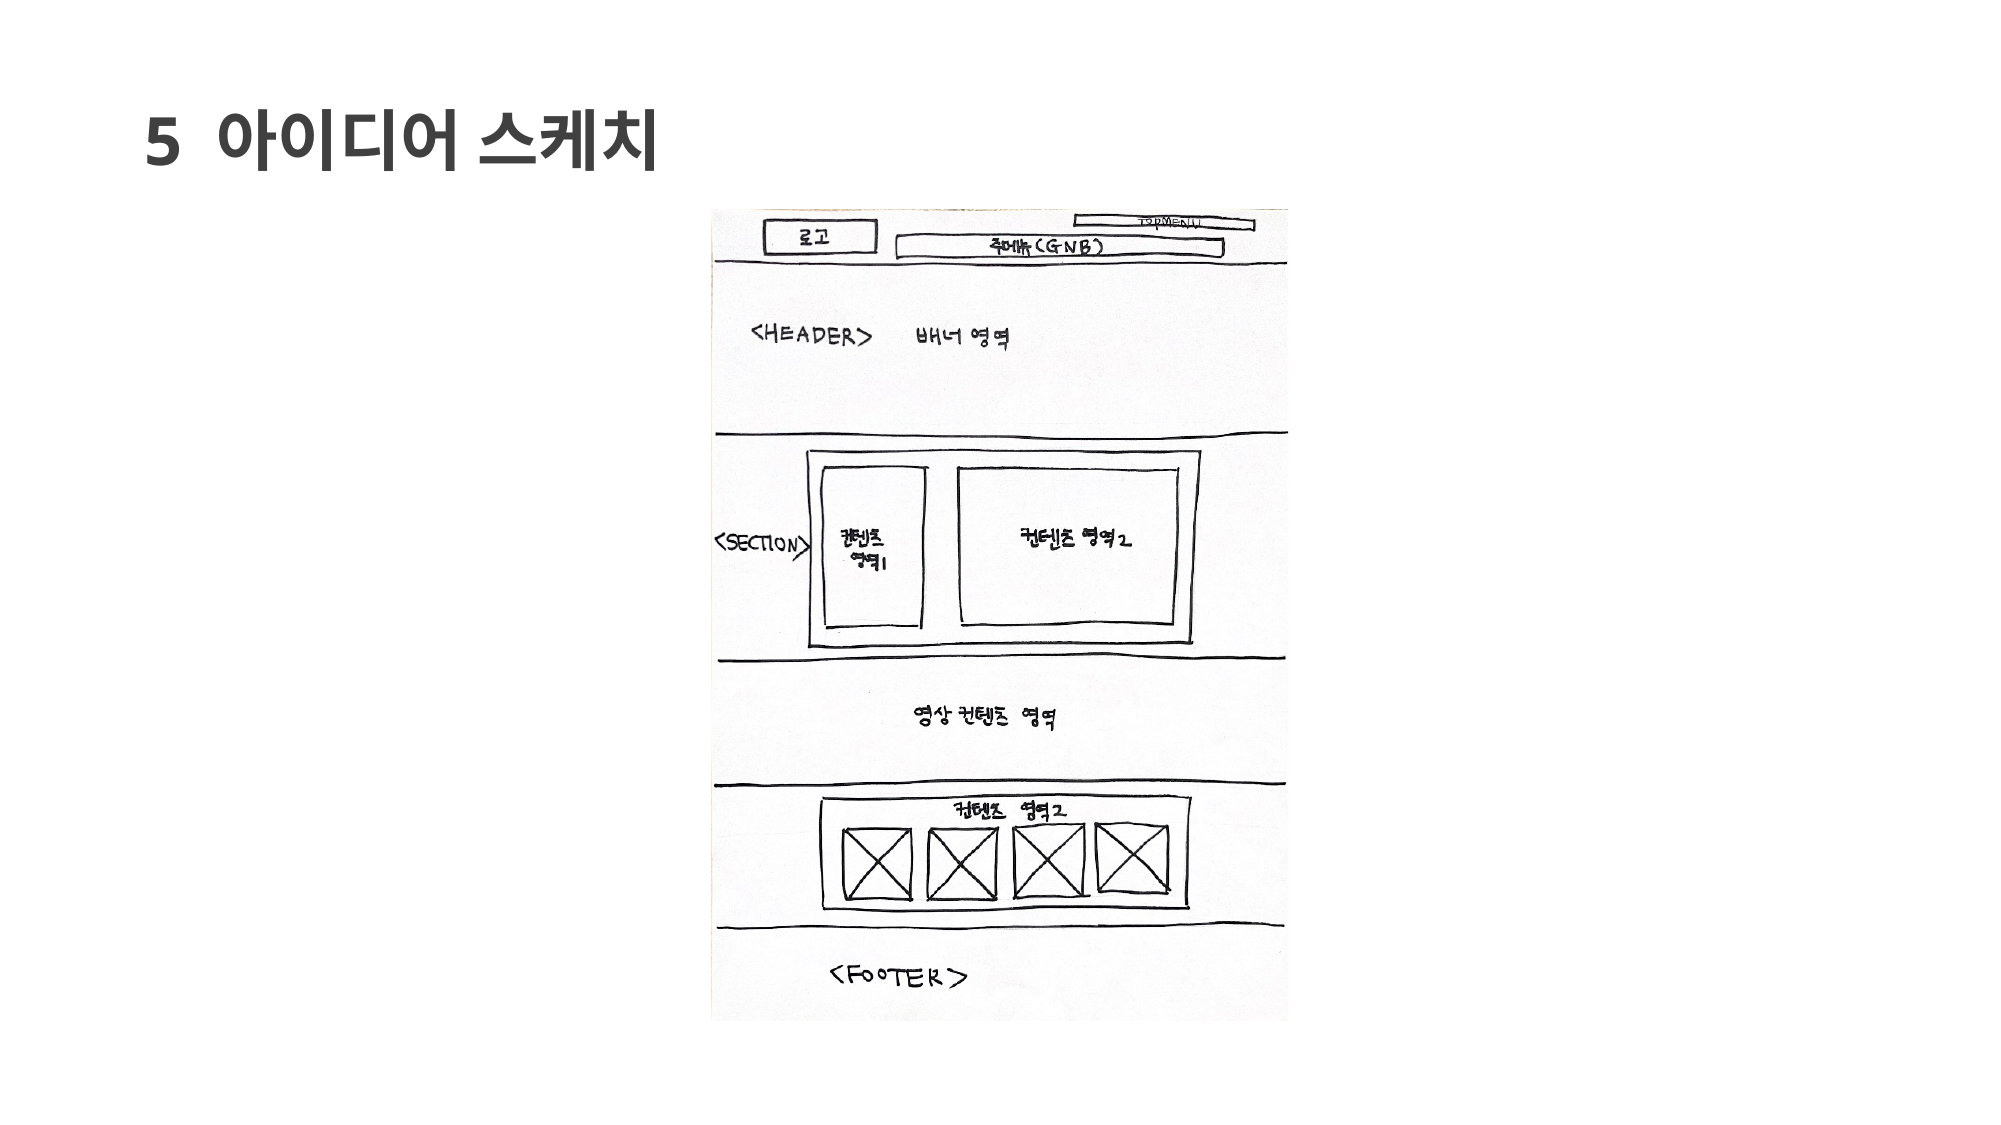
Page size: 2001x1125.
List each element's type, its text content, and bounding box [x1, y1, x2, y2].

title 5 아이디어 스케치 [136, 59, 1863, 230]
picture [711, 209, 1289, 1022]
